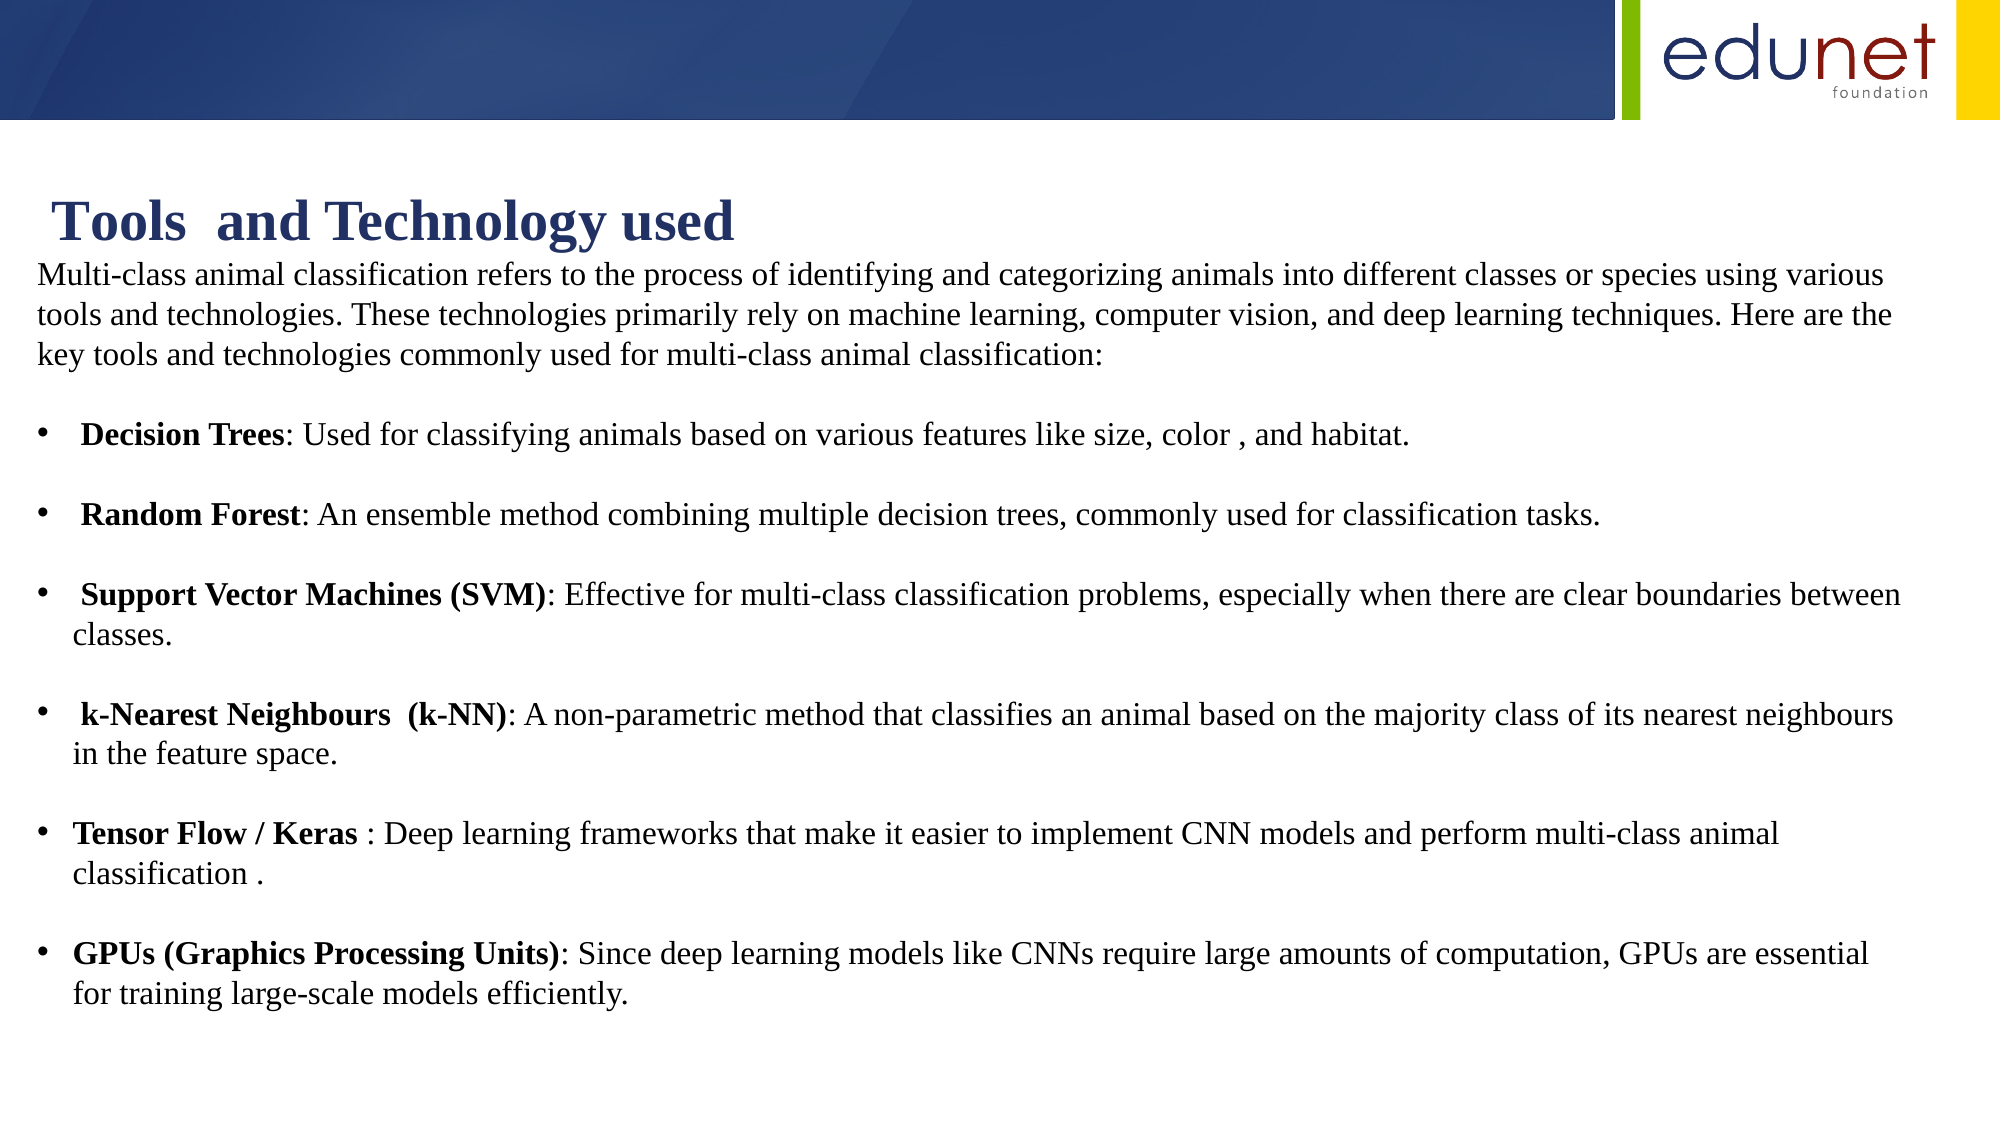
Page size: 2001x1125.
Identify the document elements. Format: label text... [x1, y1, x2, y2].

picture [1652, 12, 1948, 108]
text_box Tools and Technology used Multi-class animal classification refers to the process of identifying and categorizing animals into different classes or species using various tools and technologies. These technologies primarily rely on machine learning, computer vision, and deep learning techniques. Here are the key tools and technologies commonly used for multi-class animal classification: Decision Trees: Used for classifying animals based on various features like size, color , and habitat. Random Forest: An ensemble method combining multiple decision trees, commonly used for classification tasks. Support Vector Machines (SVM): Effective for multi-class classification problems, especially when there are clear boundaries between classes. k-Nearest Neighbours (k-NN): A non-parametric method that classifies an animal based on the majority class of its nearest neighbours in the feature space. Tensor Flow / Keras : Deep learning frameworks that make it easier to implement CNN models and perform multi-class animal classification . GPUs (Graphics Processing Units): Since deep learning models like CNNs require large amounts of computation, GPUs are essential for training large-scale models efficiently. [22, 175, 1925, 1059]
